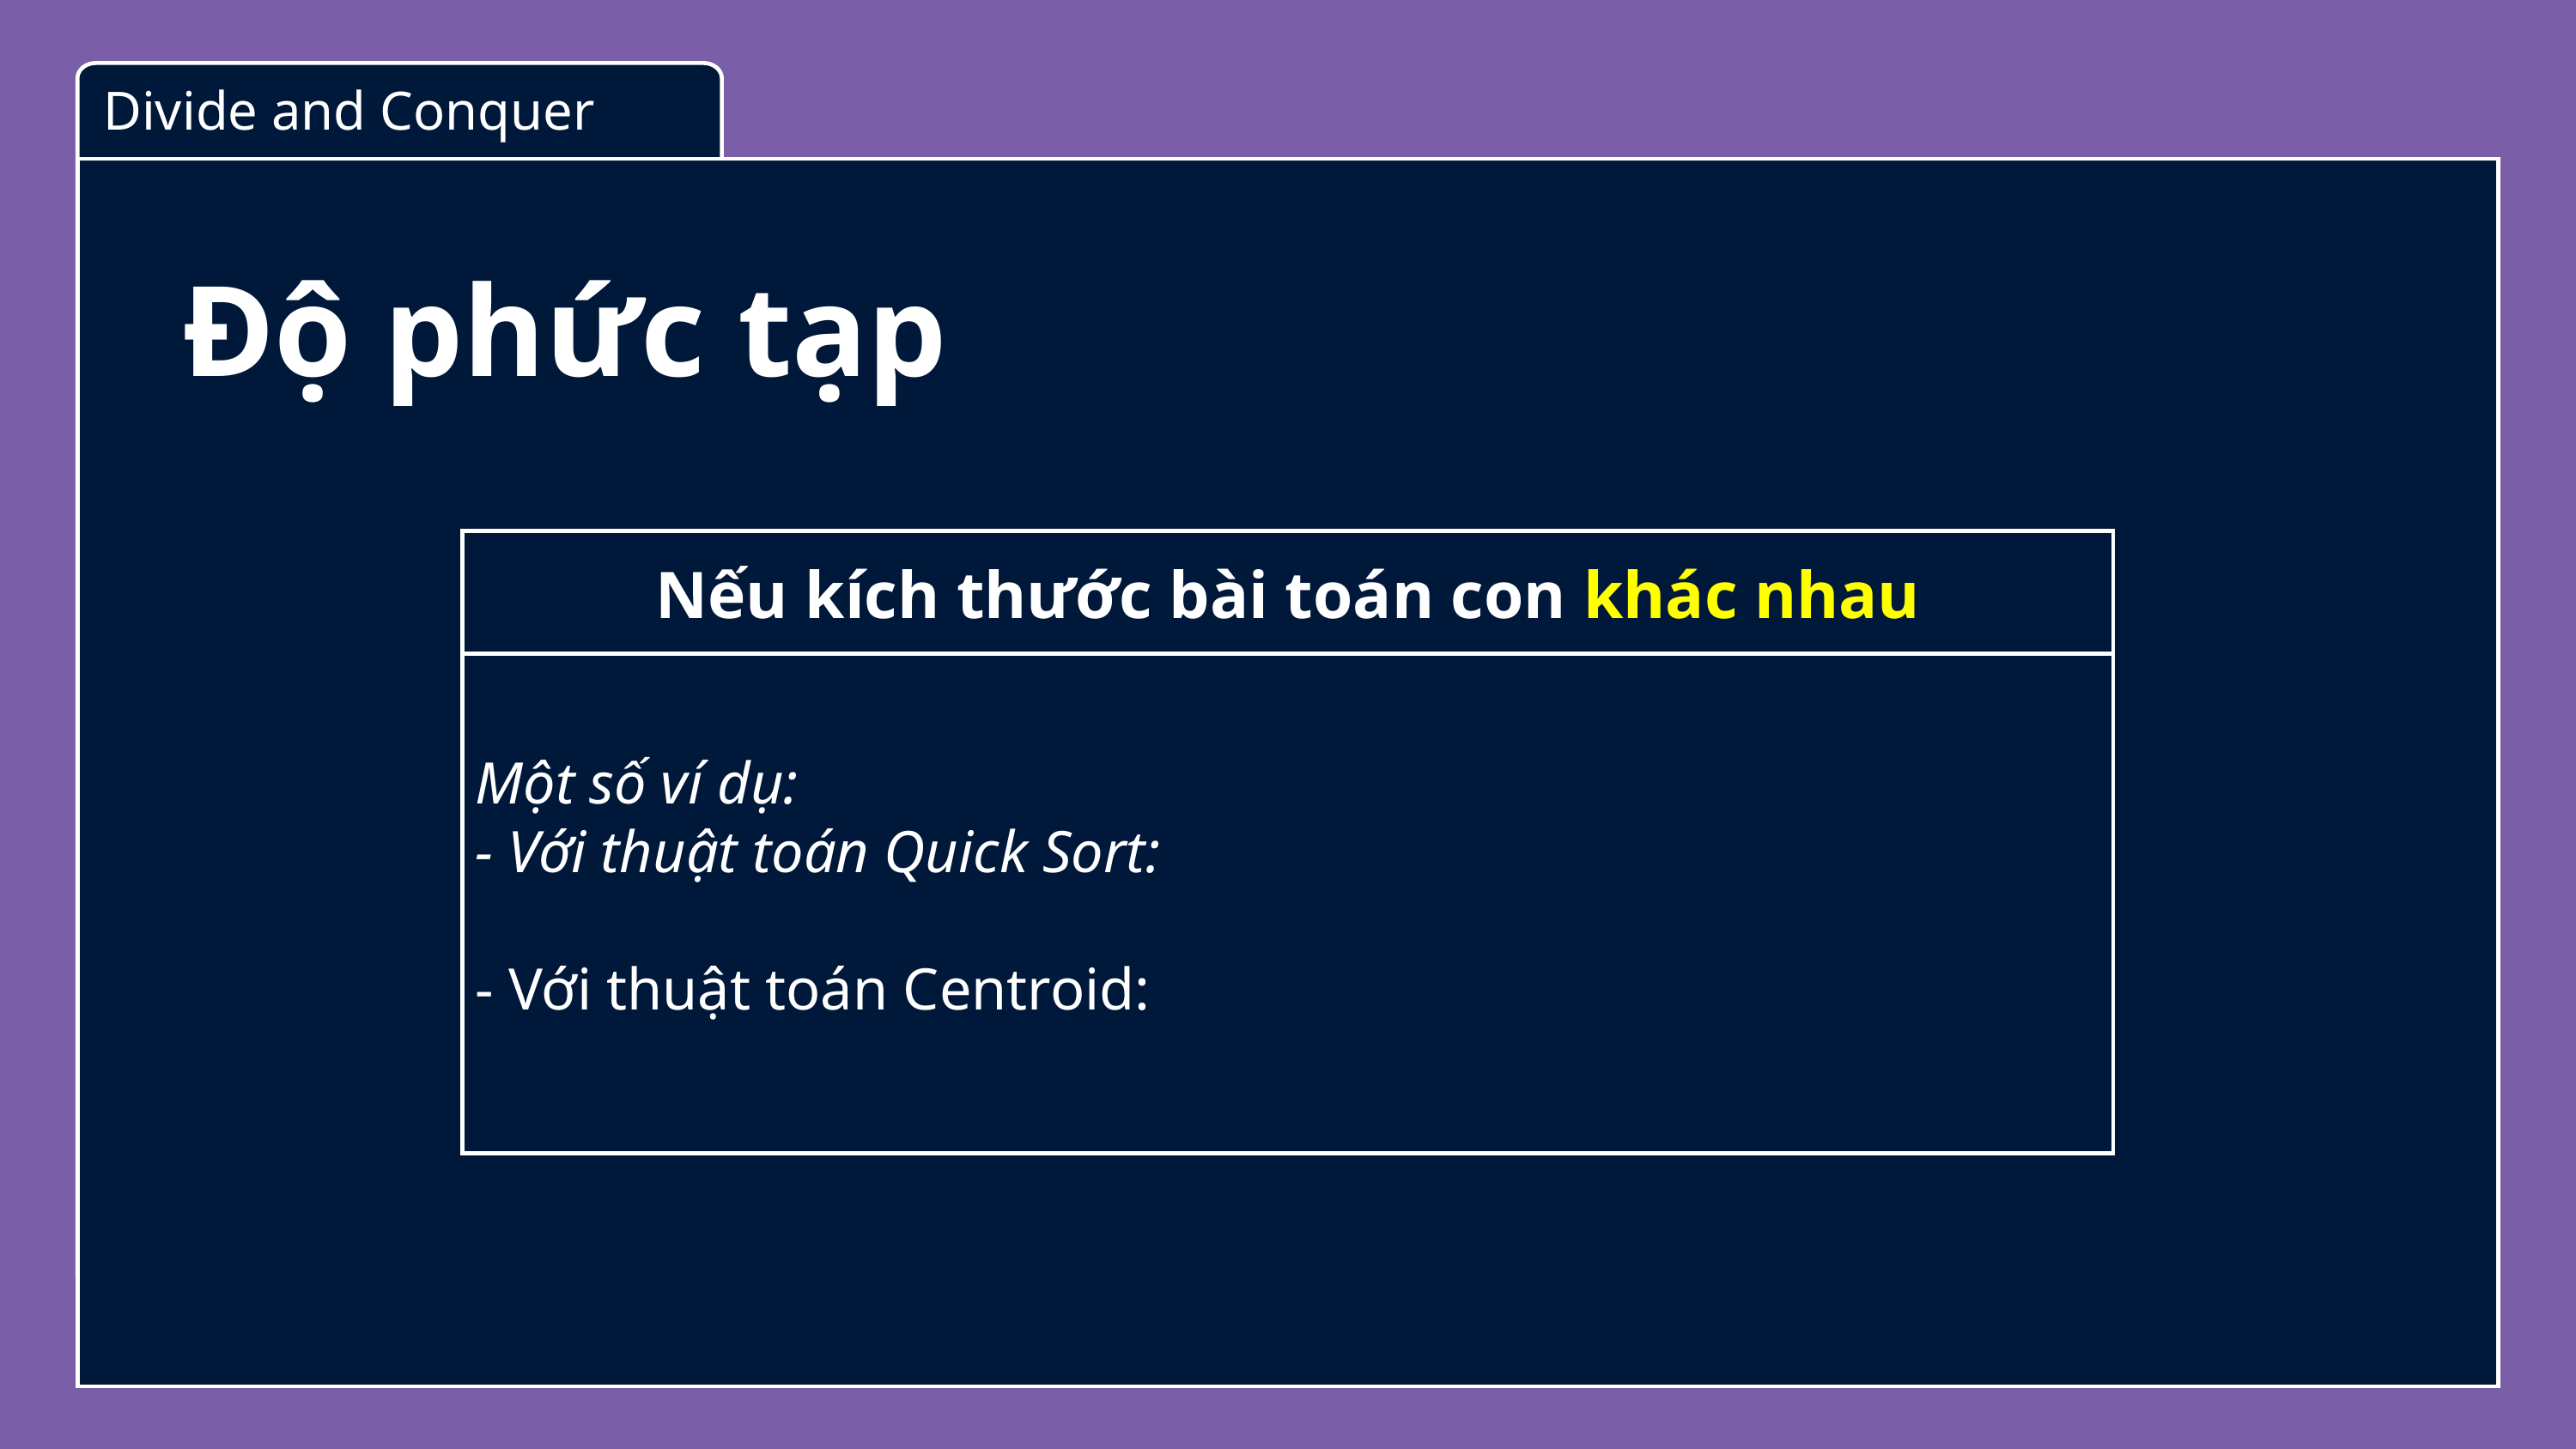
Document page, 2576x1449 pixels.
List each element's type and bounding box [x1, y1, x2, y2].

text_box [462, 530, 2114, 1155]
text_box [76, 37, 2500, 1387]
